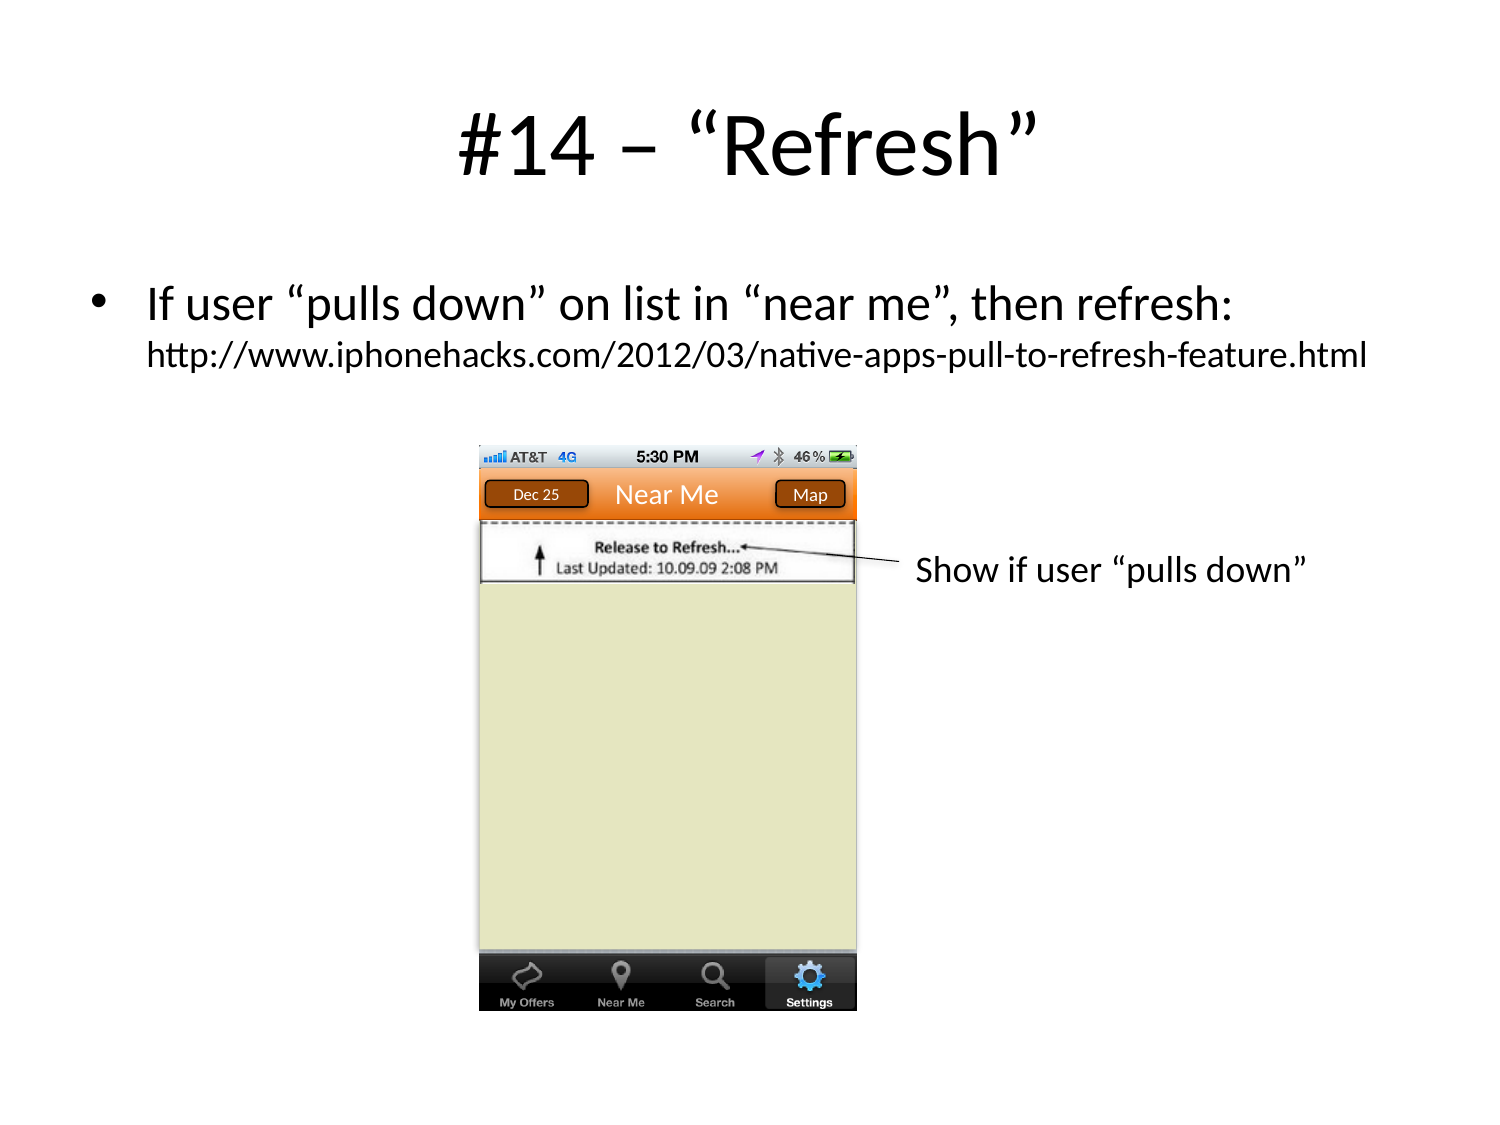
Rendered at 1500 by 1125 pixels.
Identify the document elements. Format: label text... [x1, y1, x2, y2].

title #14 – “Refresh” [75, 45, 1425, 233]
text_box Show if user “pulls down” [900, 537, 1324, 598]
list If user “pulls down” on list in “near me”, then refresh: http://www.iphonehacks.com/2012/03/native-apps-pull-to-refresh-feature.html [75, 262, 1425, 1005]
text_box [825, 553, 900, 562]
picture [479, 445, 857, 1011]
